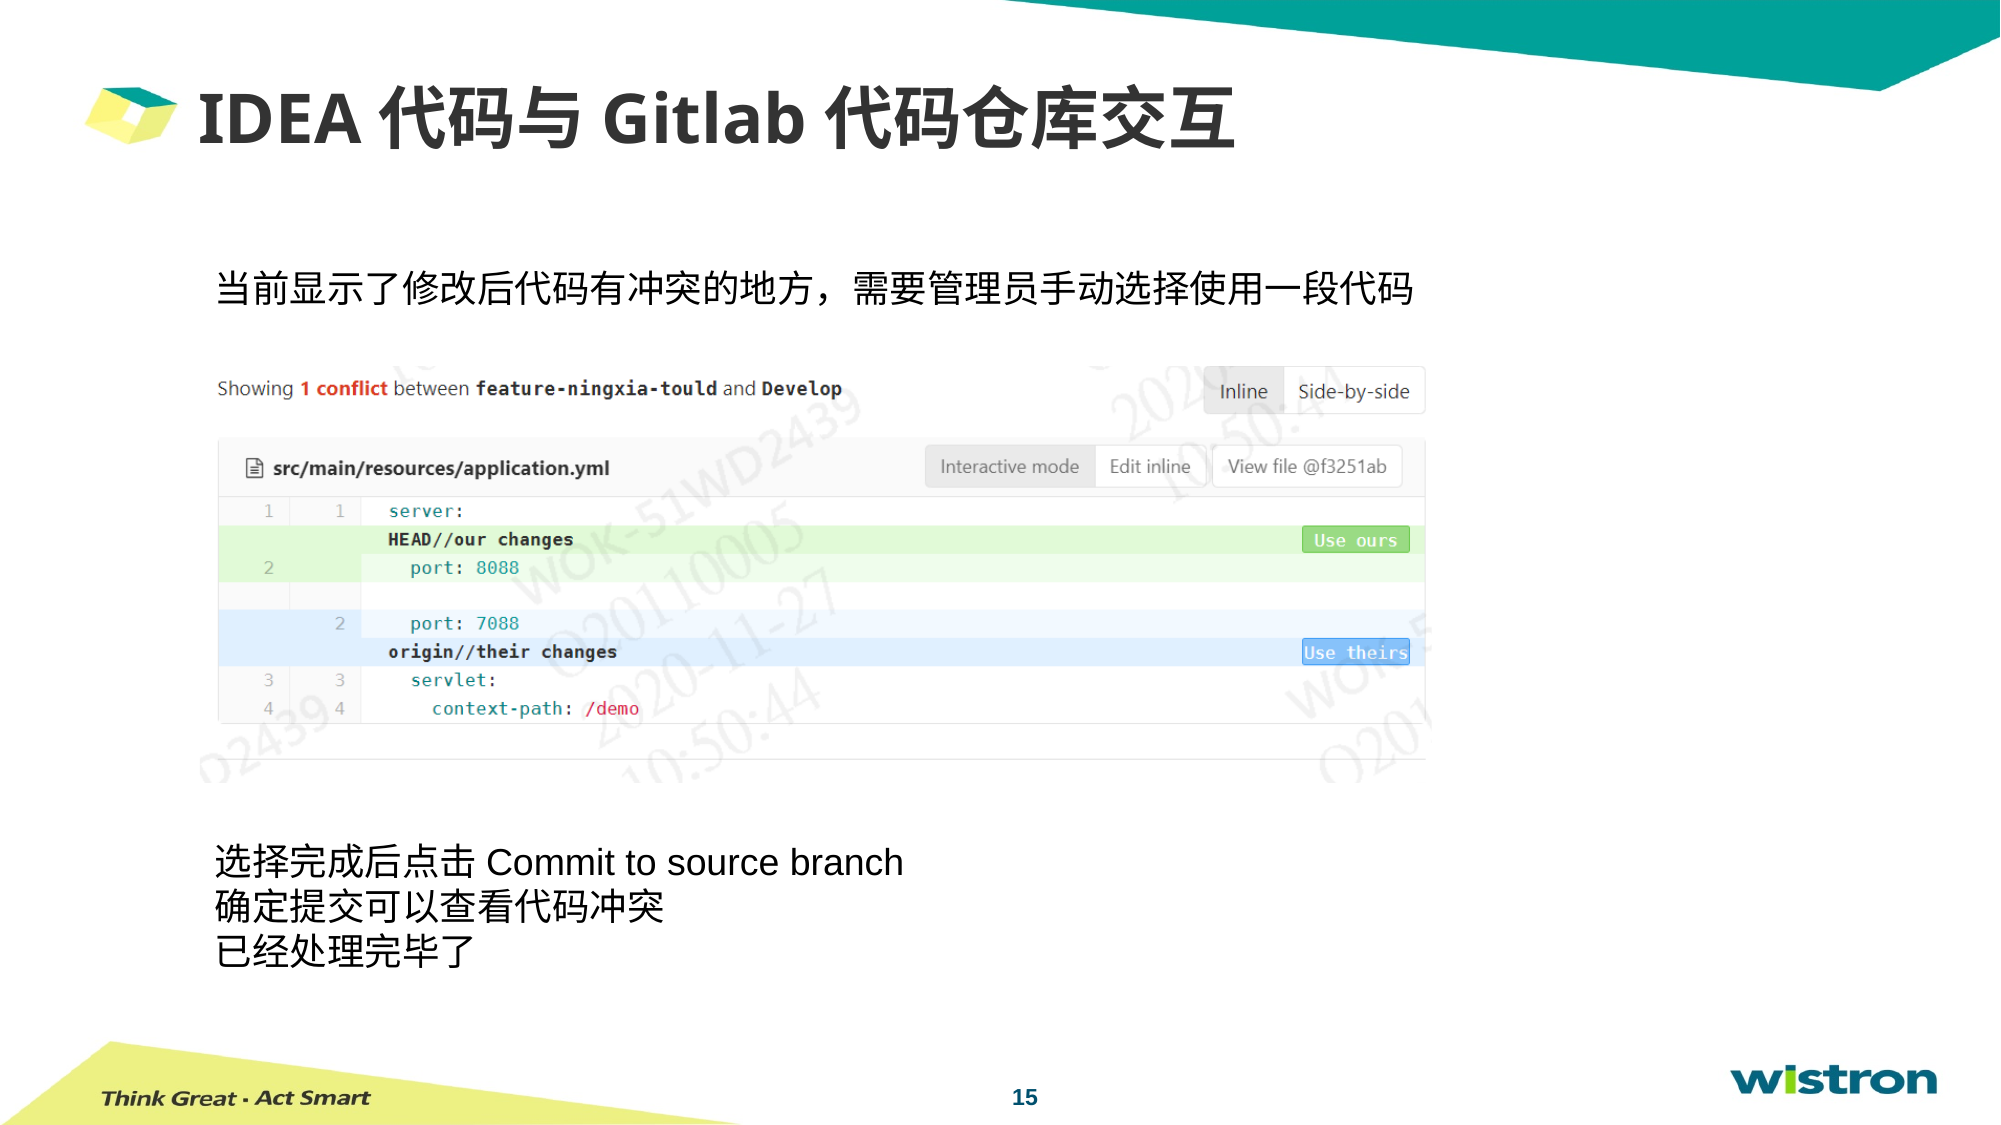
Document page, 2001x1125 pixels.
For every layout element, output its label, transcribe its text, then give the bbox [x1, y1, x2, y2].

title IDEA代码与Gitlab代码仓库交互 [183, 67, 1900, 166]
text_box 当前显示了修改后代码有冲突的地方，需要管理员手动选择使用一段代码 [199, 257, 1962, 318]
slide_number 15 [966, 1074, 1084, 1125]
picture [0, 0, 2000, 1125]
text_box 选择完成后点击Commit to source branch 确定提交可以查看代码冲突 已经处理完毕了 [199, 830, 1216, 981]
